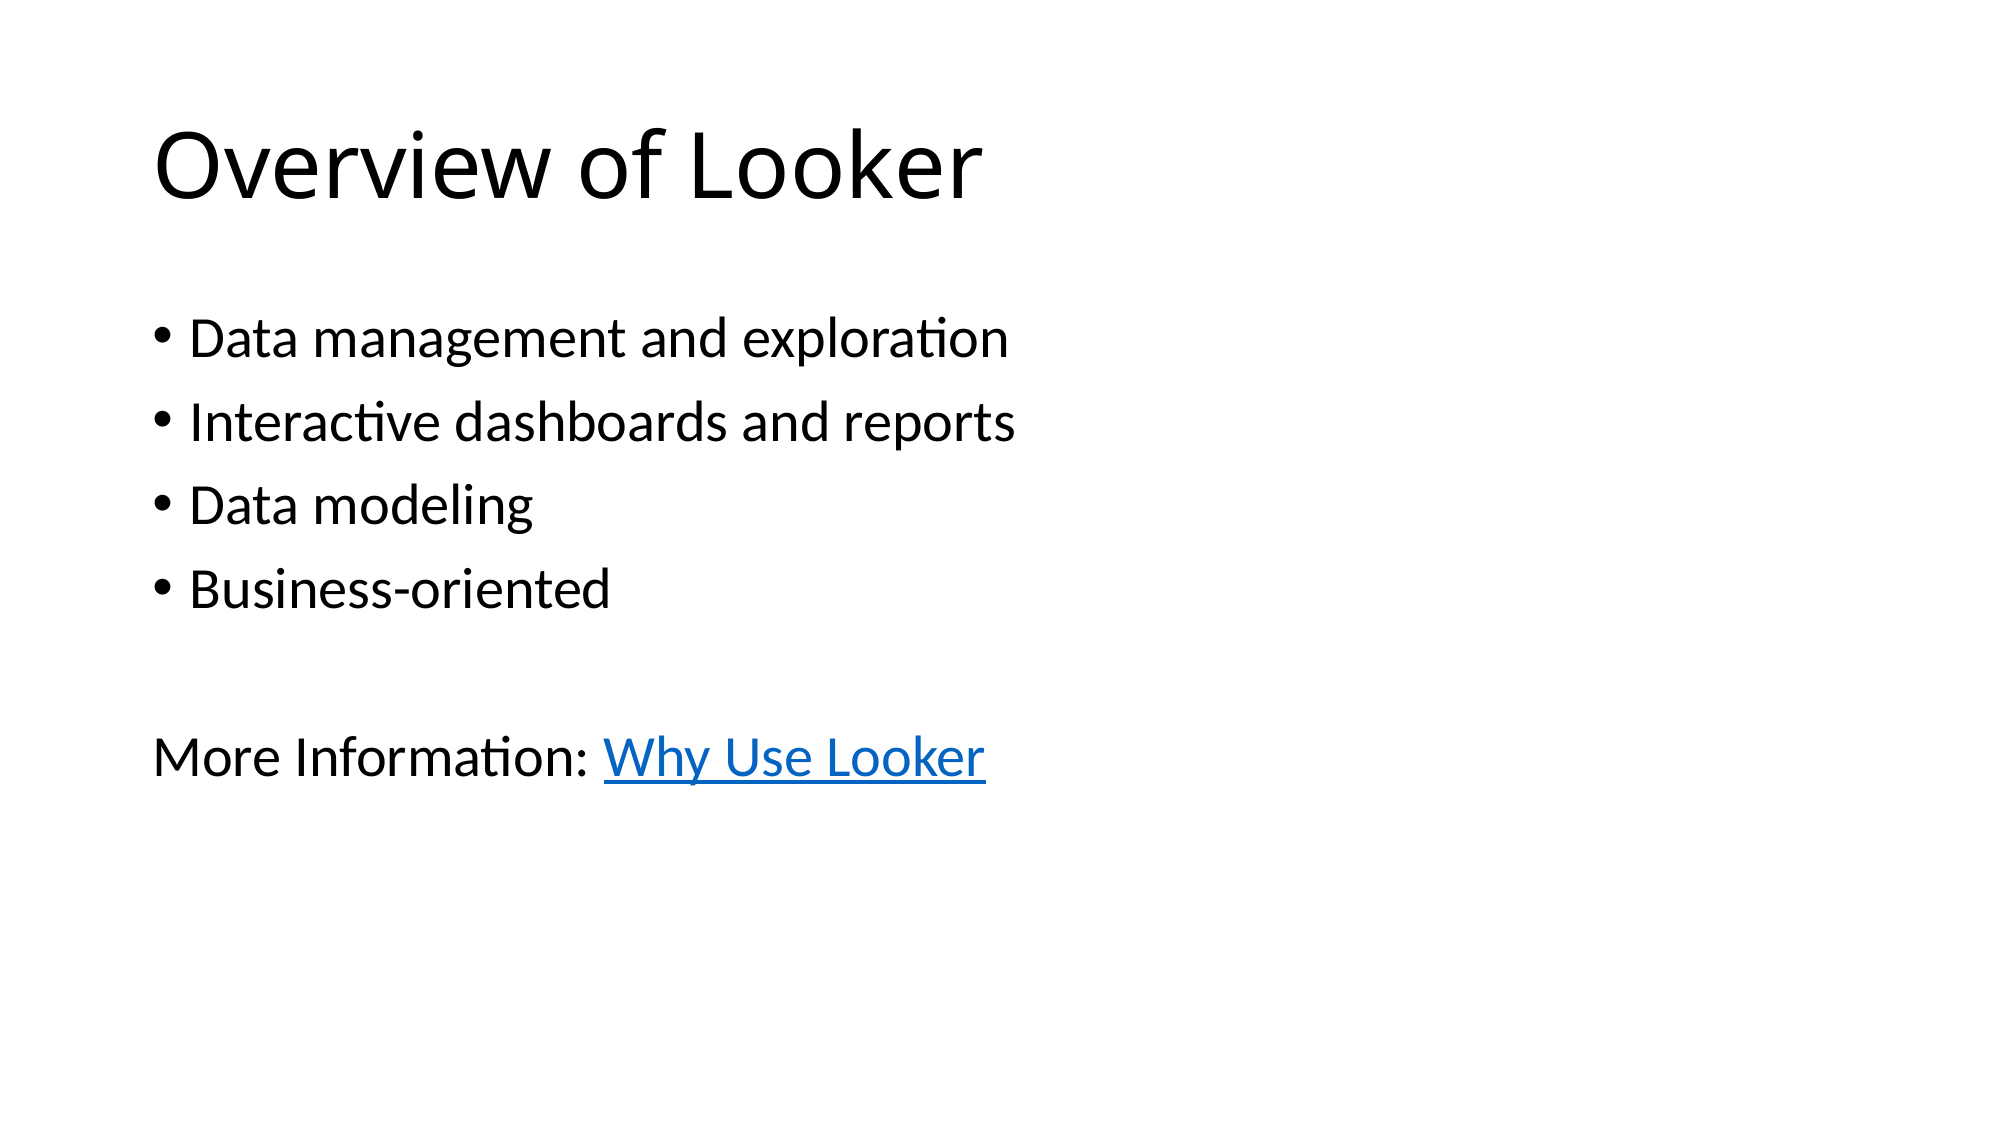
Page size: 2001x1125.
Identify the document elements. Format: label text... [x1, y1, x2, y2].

title Overview of Looker [137, 59, 1863, 278]
list Data management and exploration Interactive dashboards and reports Data modeling Business-oriented More Information: Why Use Looker [137, 299, 1863, 935]
